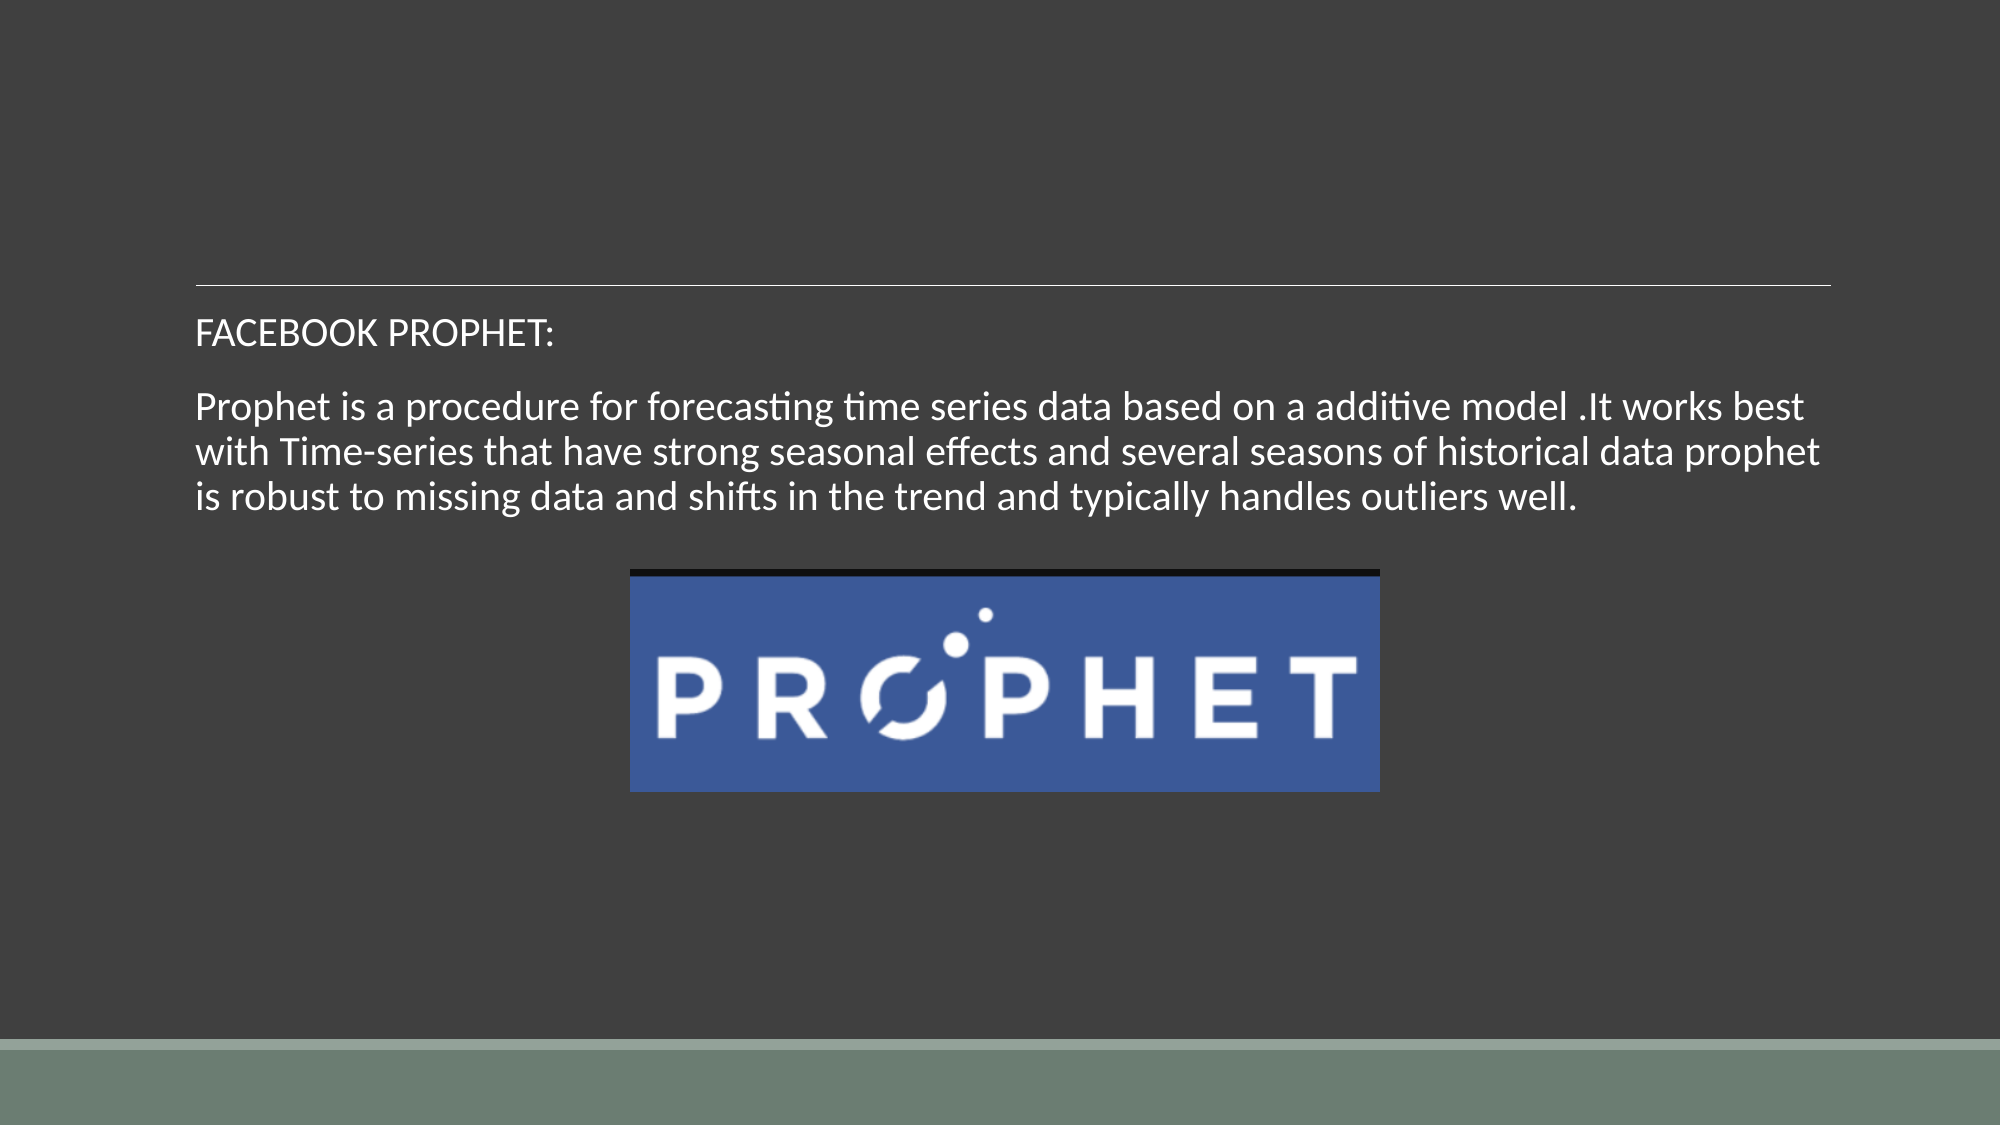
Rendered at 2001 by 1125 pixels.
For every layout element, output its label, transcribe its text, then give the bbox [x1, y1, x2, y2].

picture [629, 568, 1380, 793]
list FACEBOOK PROPHET: Prophet is a procedure for forecasting time series data based on a additive model .It works best with Time-series that have strong seasonal effects and several seasons of historical data prophet is robust to missing data and shifts in the trend and typically handles outliers well. [180, 302, 1830, 963]
